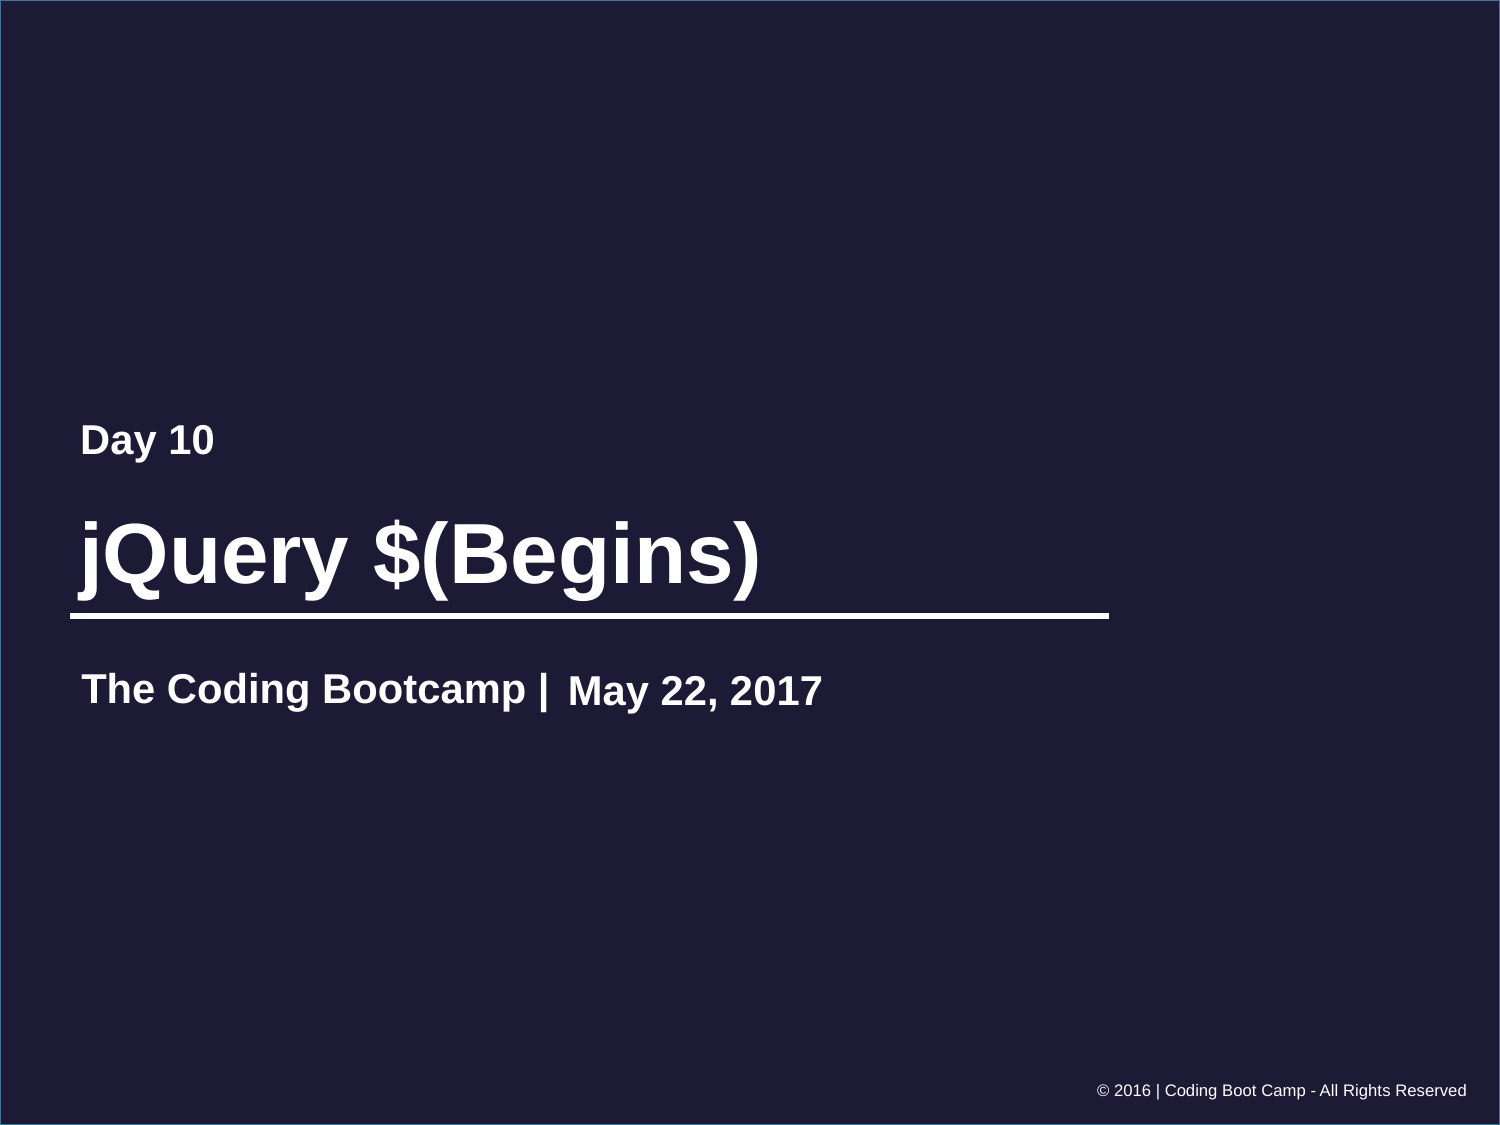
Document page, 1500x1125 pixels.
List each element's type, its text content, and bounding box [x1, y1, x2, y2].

title jQuery $(Begins) [64, 484, 1415, 628]
list May 22, 2017 [552, 661, 926, 725]
list Day 10 [65, 410, 509, 474]
